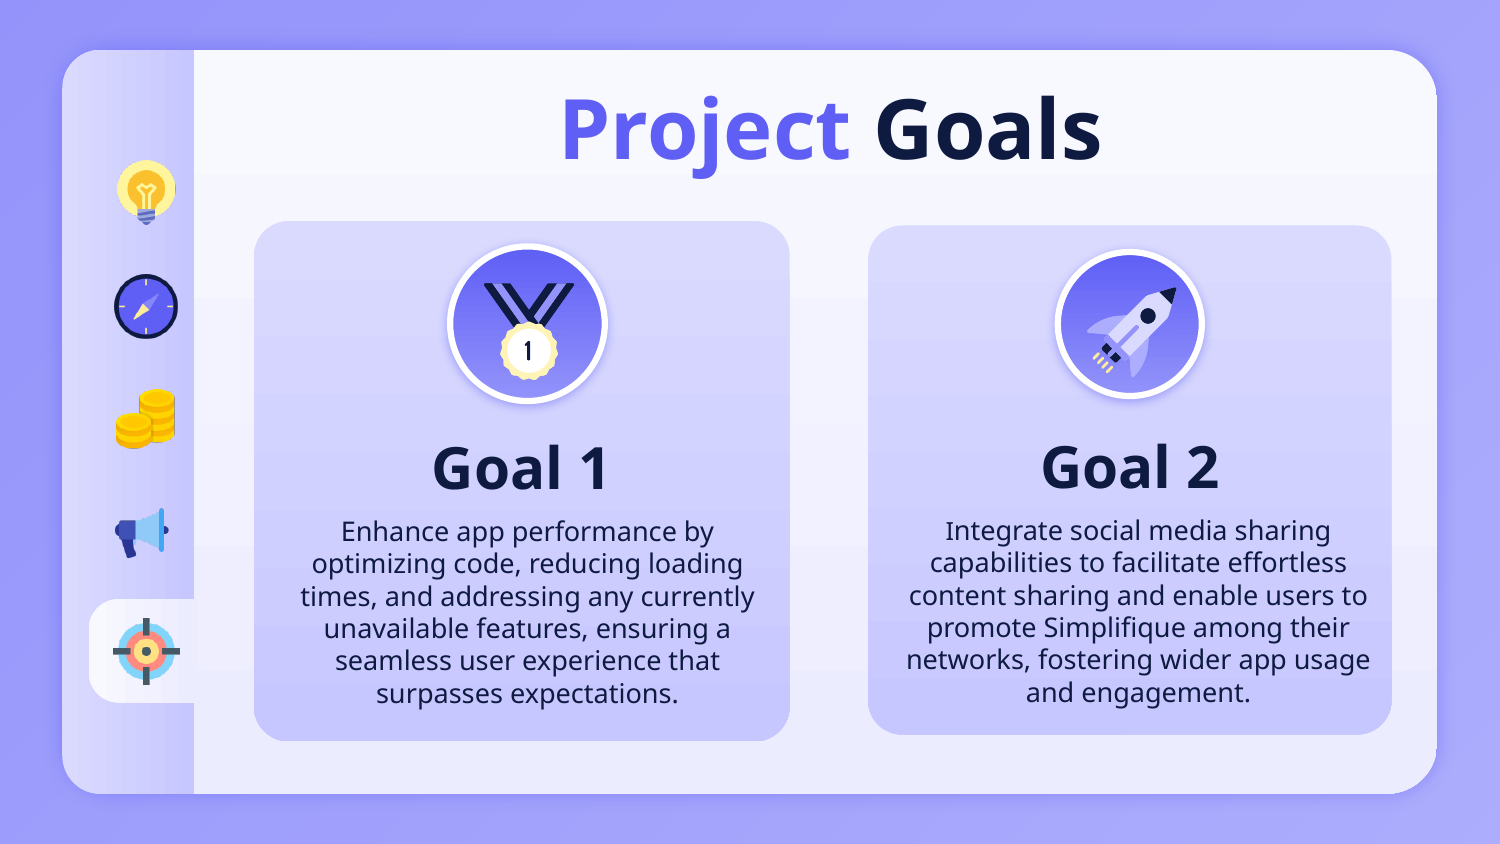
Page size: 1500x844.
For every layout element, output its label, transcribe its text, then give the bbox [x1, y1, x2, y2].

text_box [449, 246, 605, 402]
picture [108, 613, 184, 689]
text_box [868, 225, 1392, 730]
picture [110, 383, 181, 454]
title Project Goals [454, 60, 1207, 158]
text_box Enhance app performance by optimizing code, reducing loading times, and addressing any currently unavailable features, ensuring a seamless user experience that surpasses expectations. [271, 498, 784, 735]
text_box [62, 49, 195, 794]
picture [111, 157, 181, 227]
text_box [88, 599, 198, 703]
picture [114, 274, 178, 339]
text_box Goal 1 [290, 428, 753, 504]
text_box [1057, 251, 1203, 397]
text_box Goal 2 [898, 427, 1361, 503]
picture [109, 499, 175, 566]
text_box [253, 220, 790, 742]
subtitle Integrate social media sharing capabilities to facilitate effortless content sharing and enable users to promote Simplifique among their networks, fostering wider app usage and engagement. [885, 497, 1392, 734]
